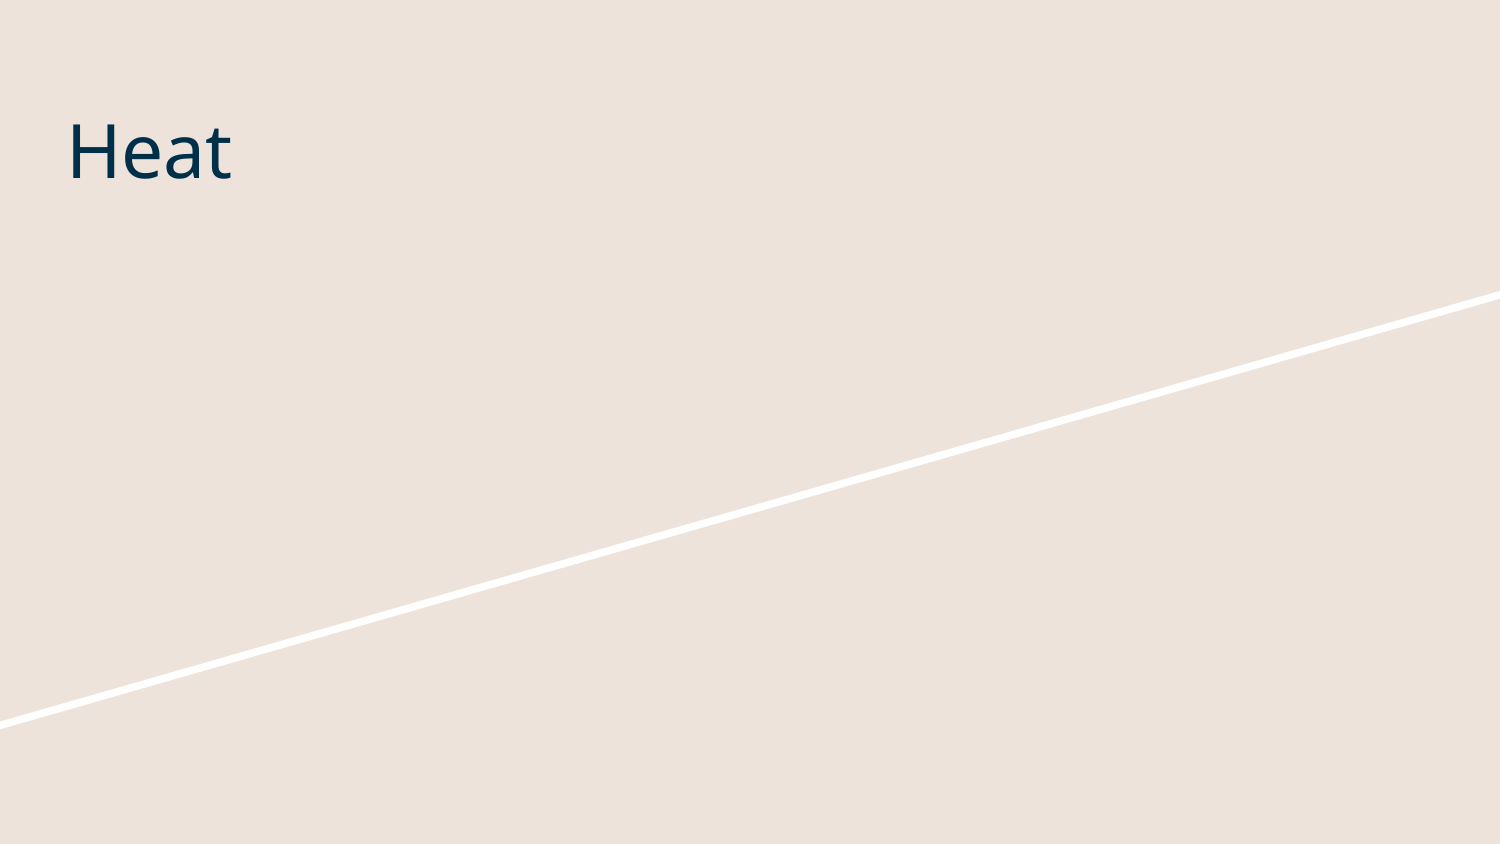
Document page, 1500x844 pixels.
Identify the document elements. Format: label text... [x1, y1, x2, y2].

title Heat [51, 88, 1449, 299]
